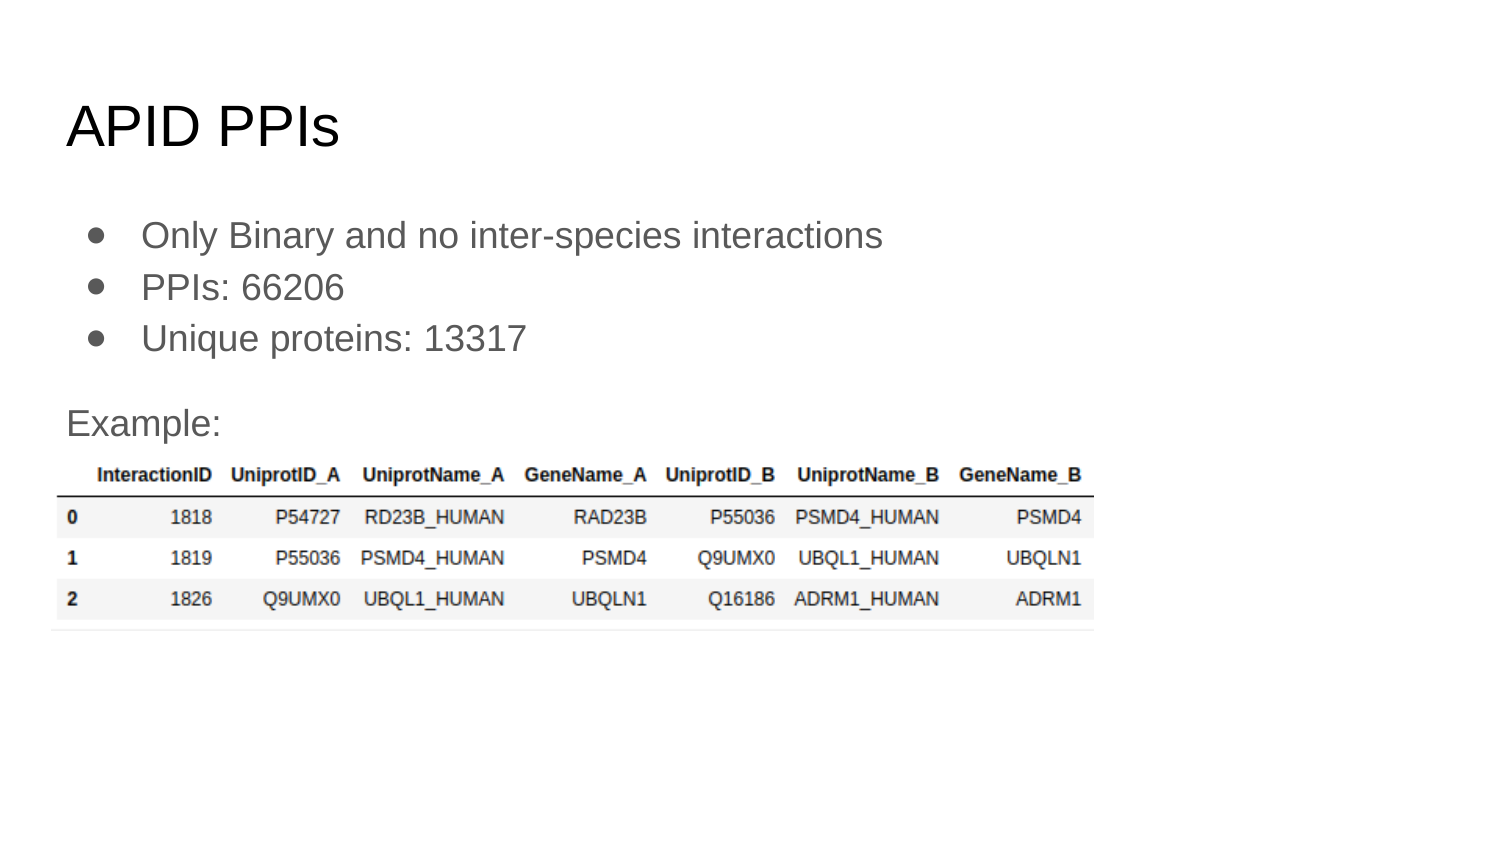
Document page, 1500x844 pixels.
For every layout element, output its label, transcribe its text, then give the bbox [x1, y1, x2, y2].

title APID PPIs [51, 72, 1449, 167]
list Only Binary and no inter-species interactions PPIs: 66206 Unique proteins: 13317 Example: [51, 189, 1449, 750]
picture [50, 454, 1094, 631]
